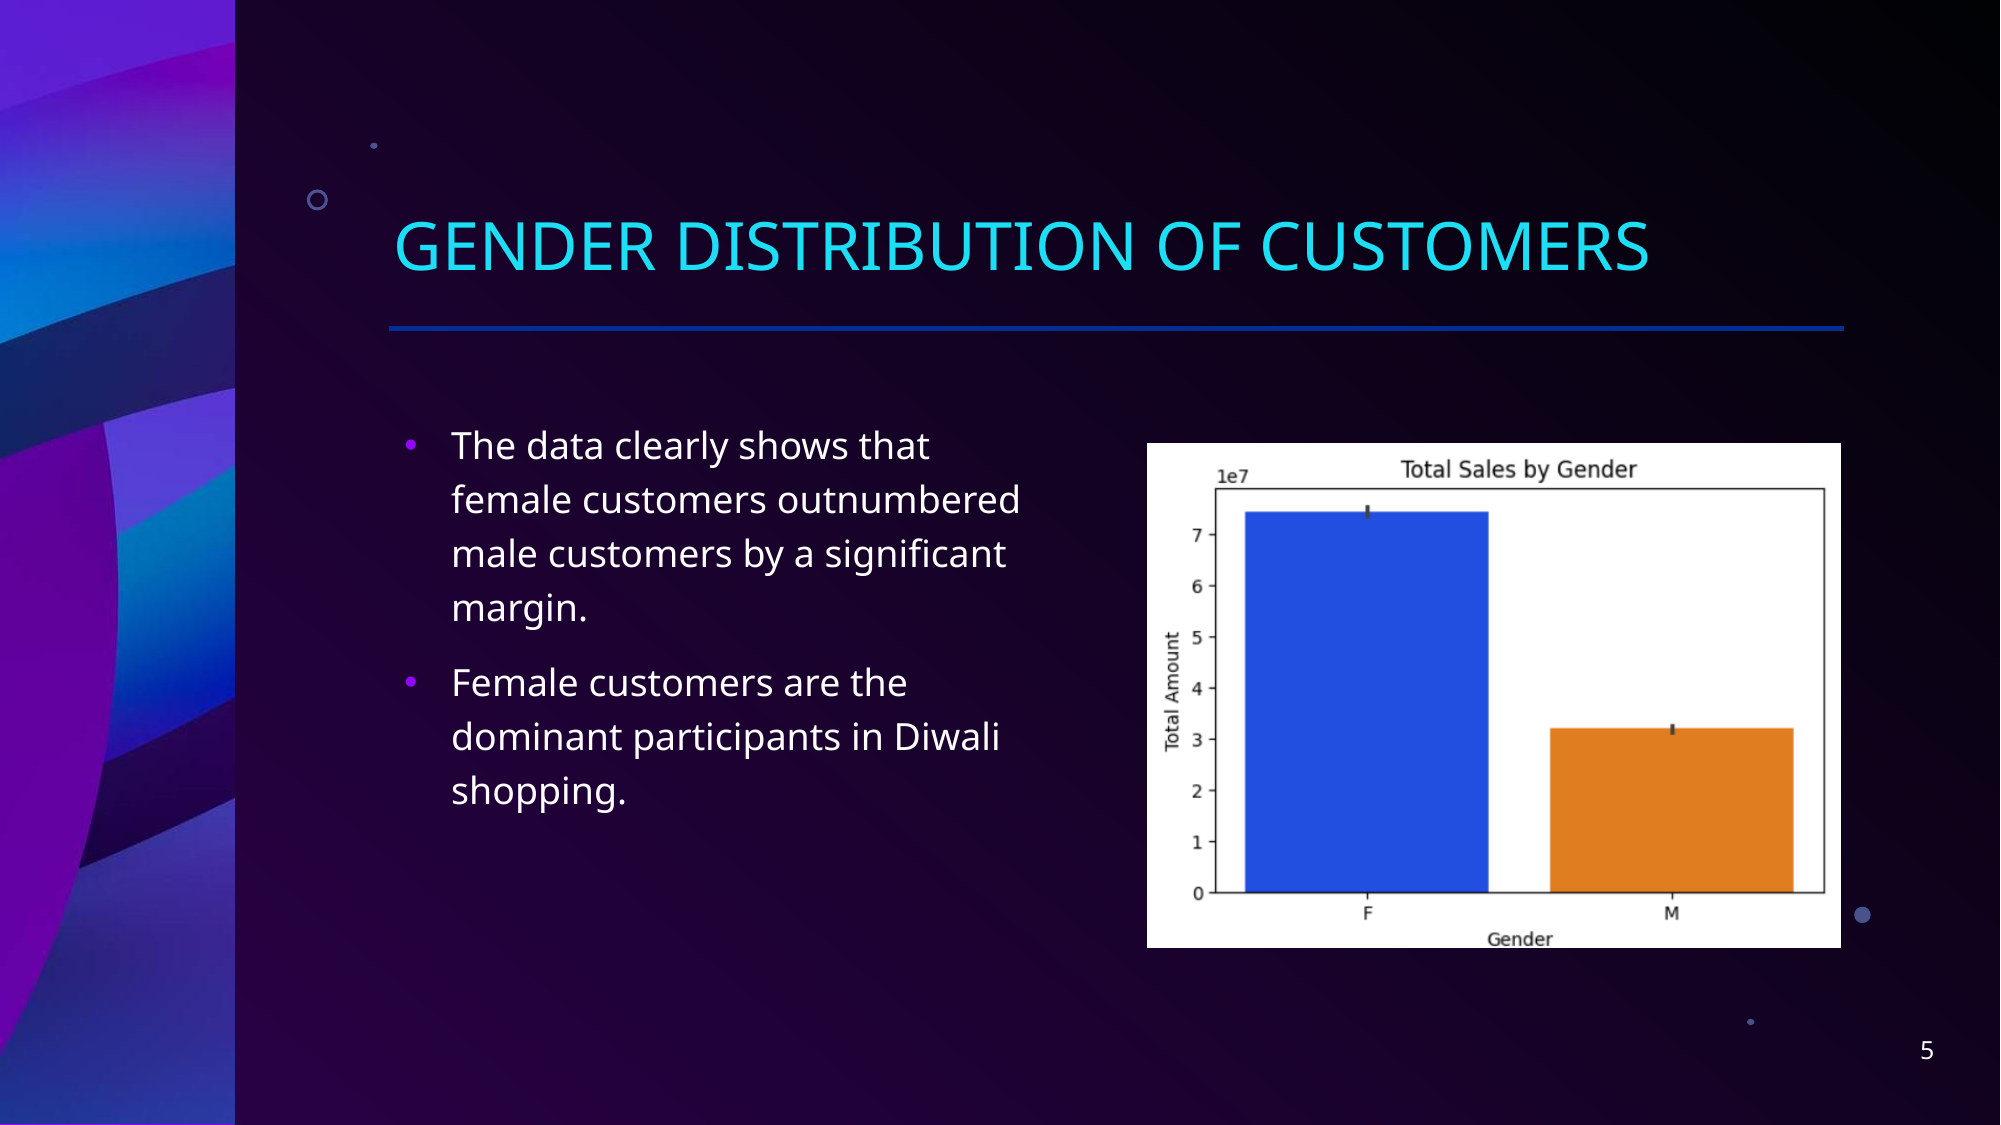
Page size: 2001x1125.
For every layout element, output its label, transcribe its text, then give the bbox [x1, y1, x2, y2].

title Gender Distribution of CUSTOMERS [393, 26, 1845, 292]
picture [0, 0, 235, 1124]
slide_number 5 [1499, 1021, 1950, 1082]
picture [1147, 443, 1841, 948]
text_box The data clearly shows that female customers outnumbered male customers by a significant margin. Female customers are the dominant participants in Diwali shopping. [389, 405, 1048, 985]
